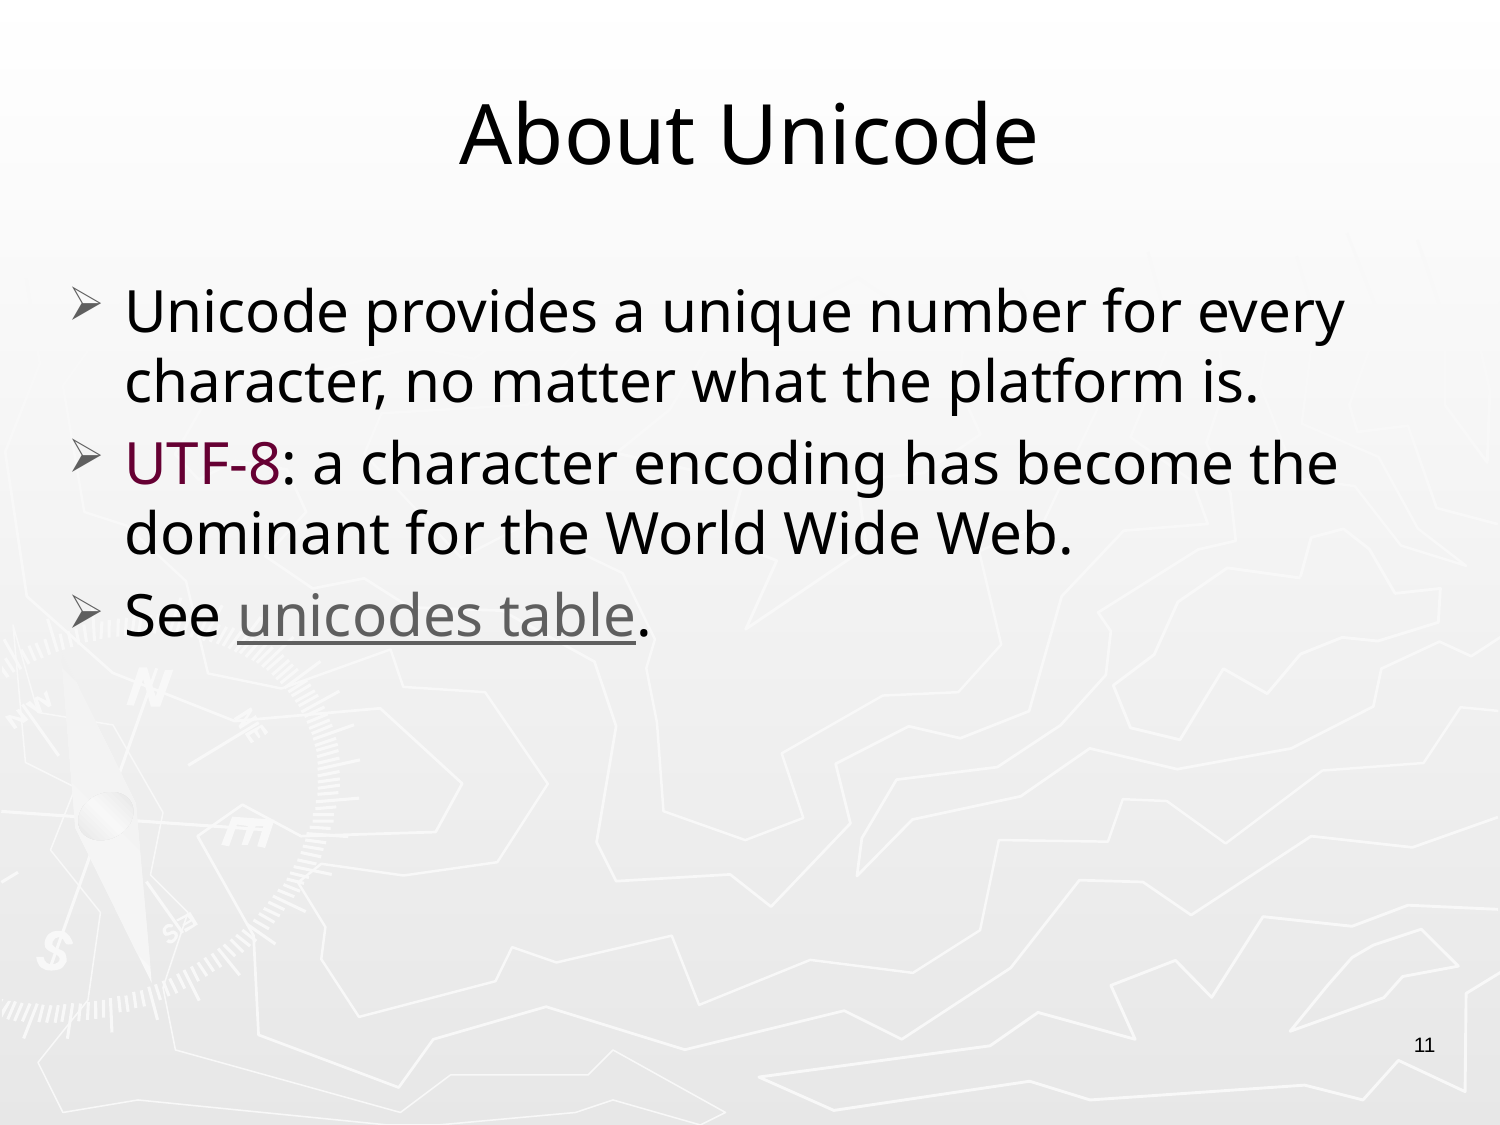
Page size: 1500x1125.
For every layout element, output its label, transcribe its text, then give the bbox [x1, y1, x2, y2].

title About Unicode [49, 37, 1451, 225]
slide_number 11 [1074, 1024, 1451, 1103]
list Unicode provides a unique number for every character, no matter what the platform is. UTF-8: a character encoding has become the dominant for the World Wide Web. See unicodes table. [53, 267, 1455, 1006]
